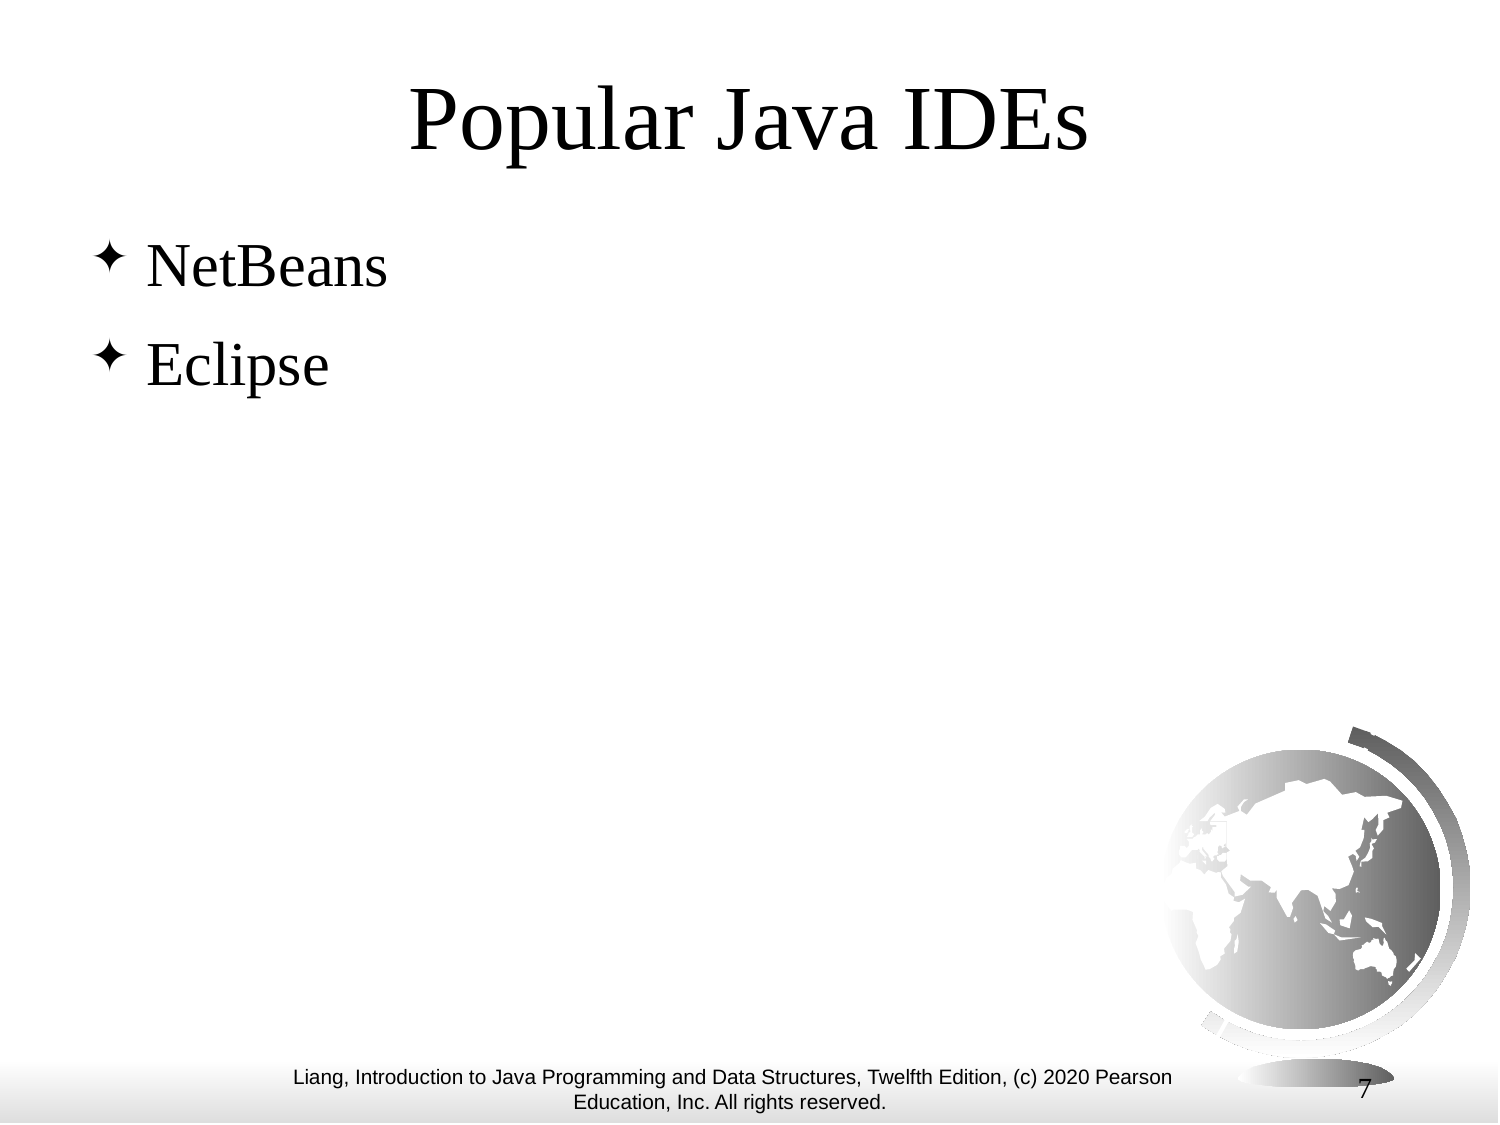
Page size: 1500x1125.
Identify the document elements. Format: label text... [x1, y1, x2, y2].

slide_number 7 [1074, 1049, 1388, 1125]
list NetBeans Eclipse [75, 224, 1425, 950]
title Popular Java IDEs [112, 50, 1388, 175]
